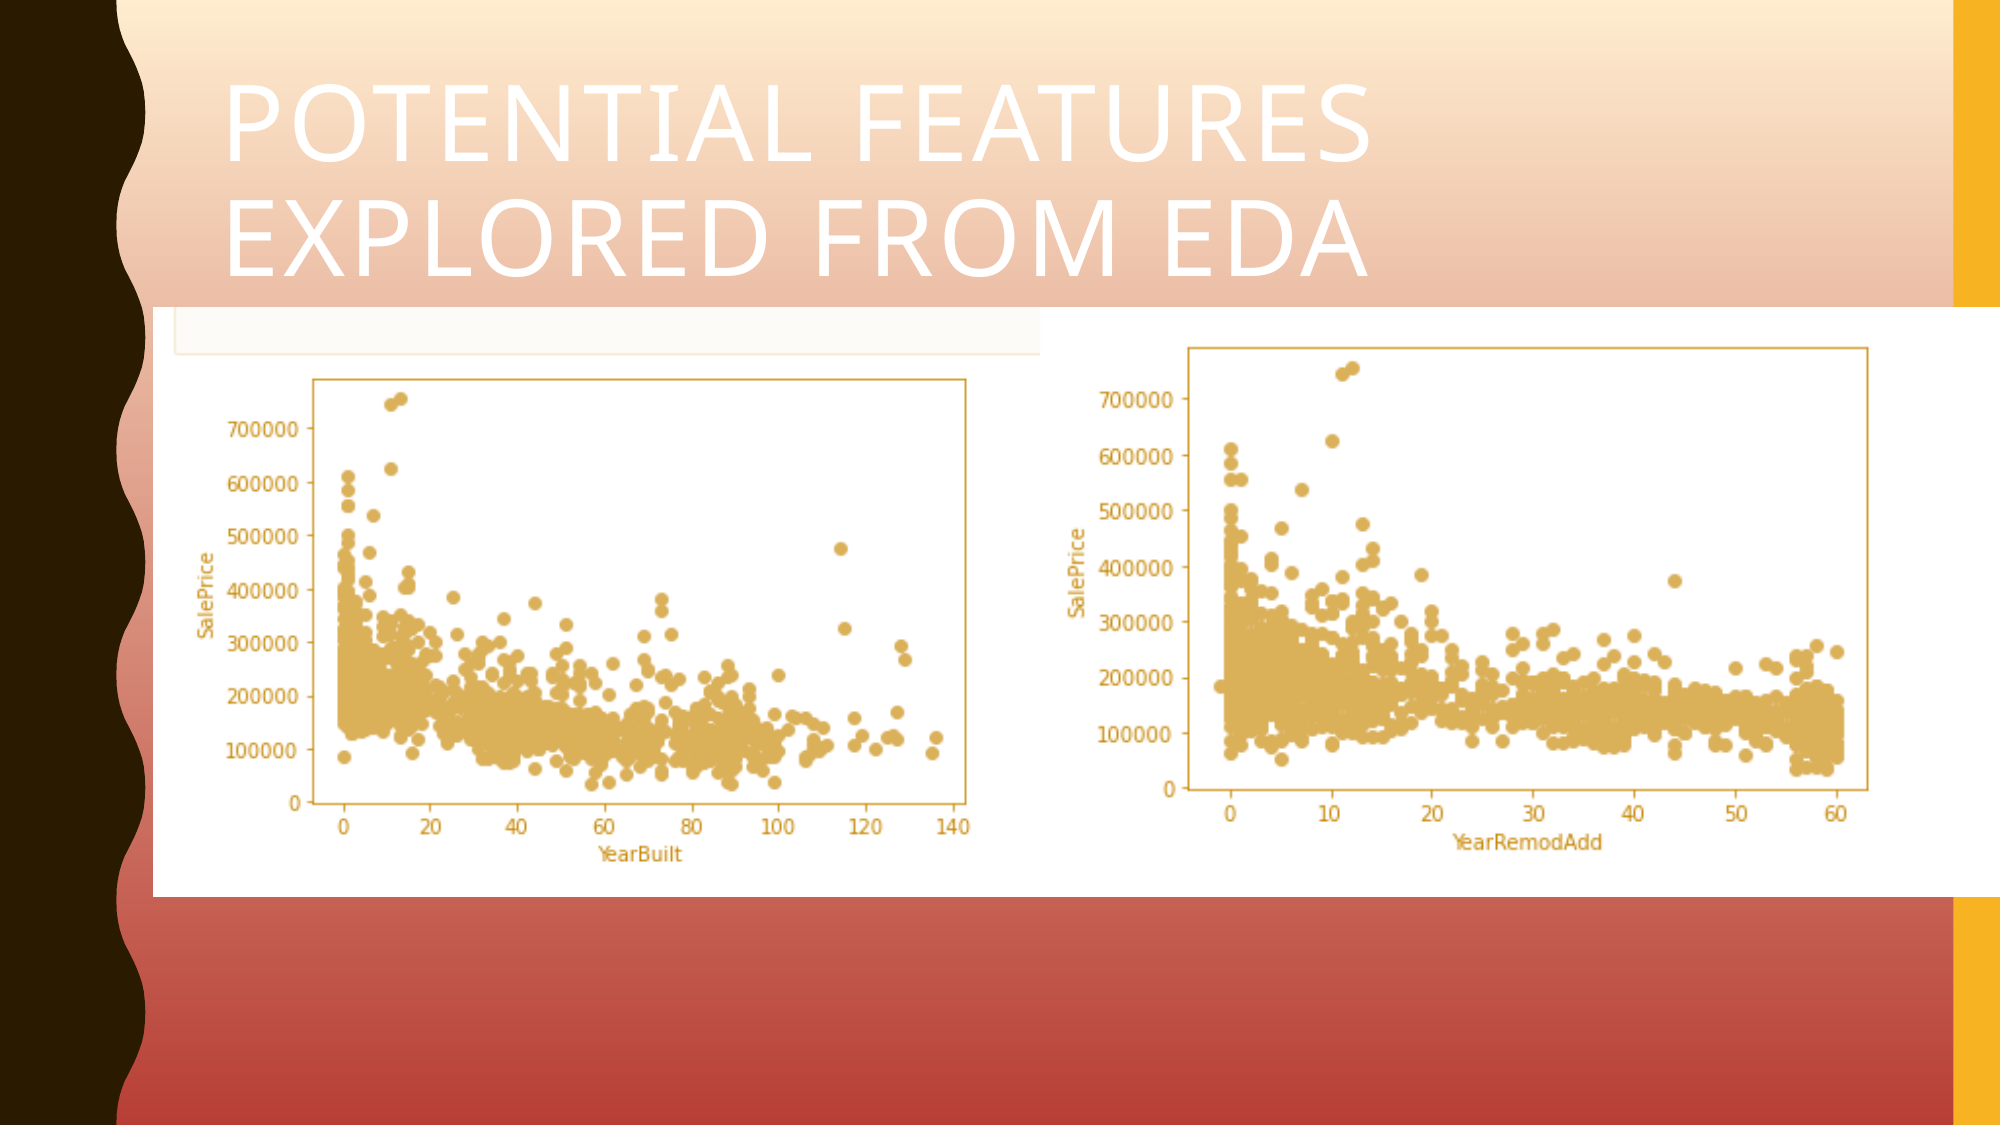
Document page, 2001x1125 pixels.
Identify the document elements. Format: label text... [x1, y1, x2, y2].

picture [1040, 307, 2000, 898]
title Potential features explored from EDA [205, 62, 1875, 307]
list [153, 307, 1040, 898]
